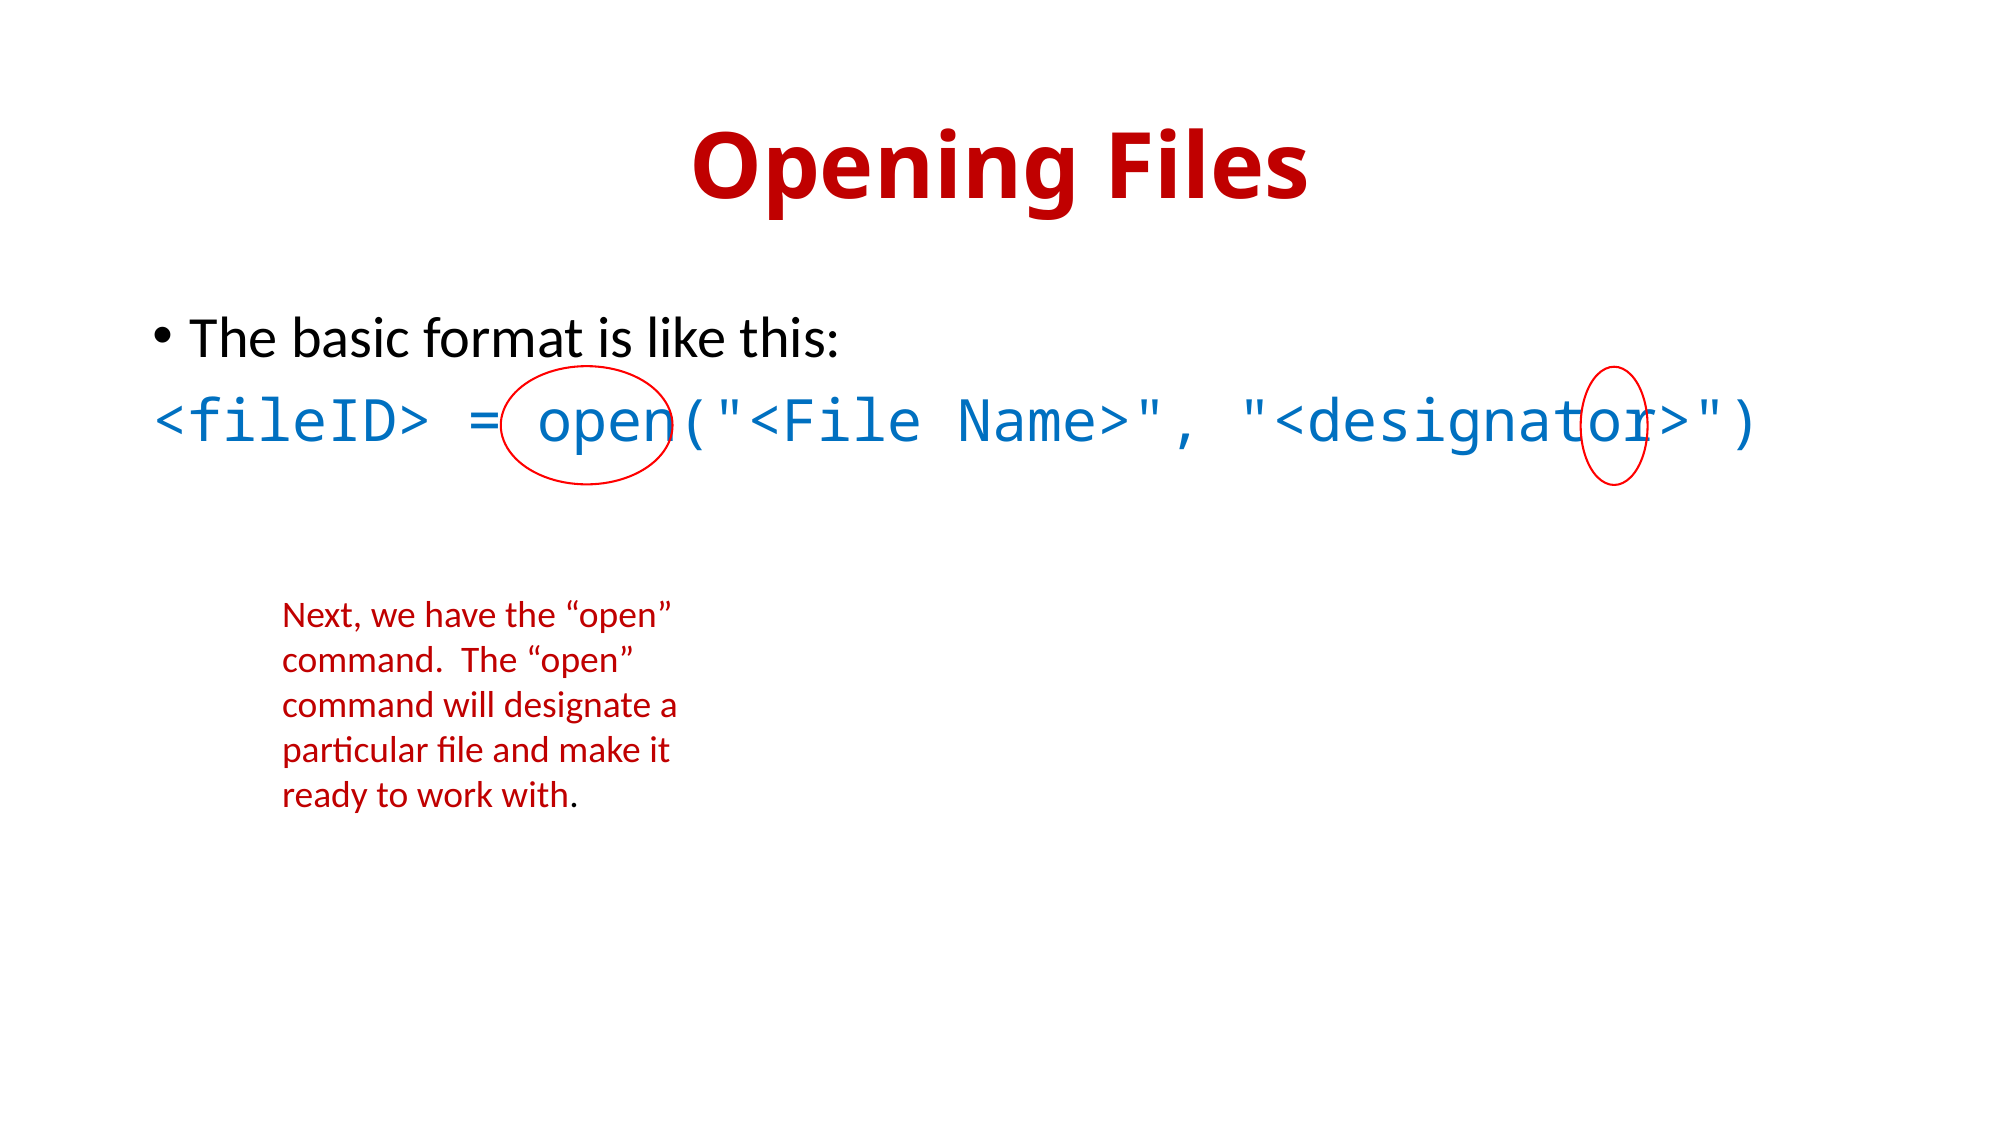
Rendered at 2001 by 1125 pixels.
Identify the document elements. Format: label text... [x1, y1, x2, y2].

text_box Next, we have the “open” command. The “open” command will designate a particular file and make it ready to work with. [267, 582, 705, 822]
text_box [1579, 365, 1649, 487]
text_box [499, 365, 674, 486]
title Opening Files [137, 59, 1863, 278]
list The basic format is like this: <fileID> = open("<File Name>", "<designator>") [137, 299, 1863, 1014]
